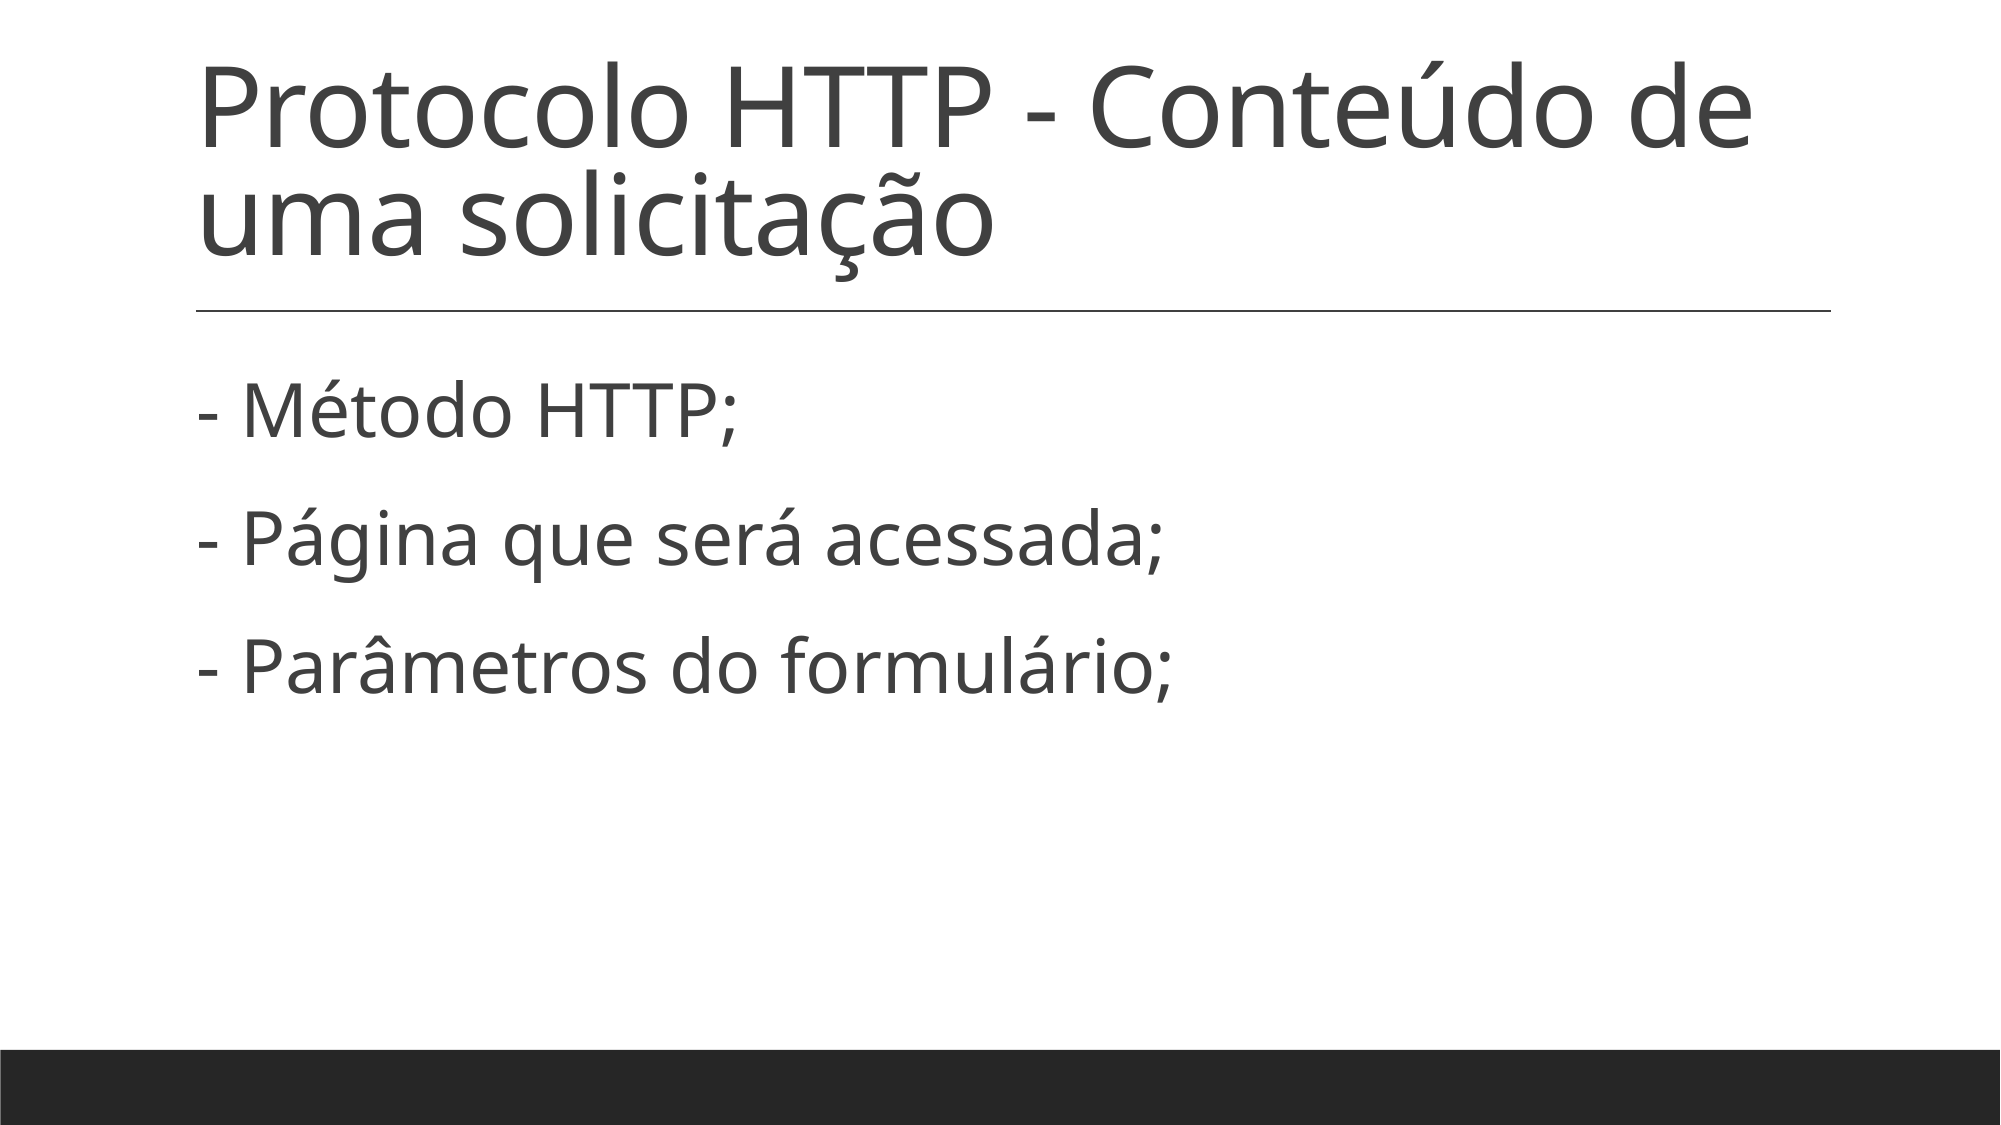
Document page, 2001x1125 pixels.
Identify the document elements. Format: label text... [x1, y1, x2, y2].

list - Método HTTP; - Página que será acessada; - Parâmetros do formulário; [180, 345, 1830, 963]
title Protocolo HTTP - Conteúdo de uma solicitação [180, 47, 1830, 285]
